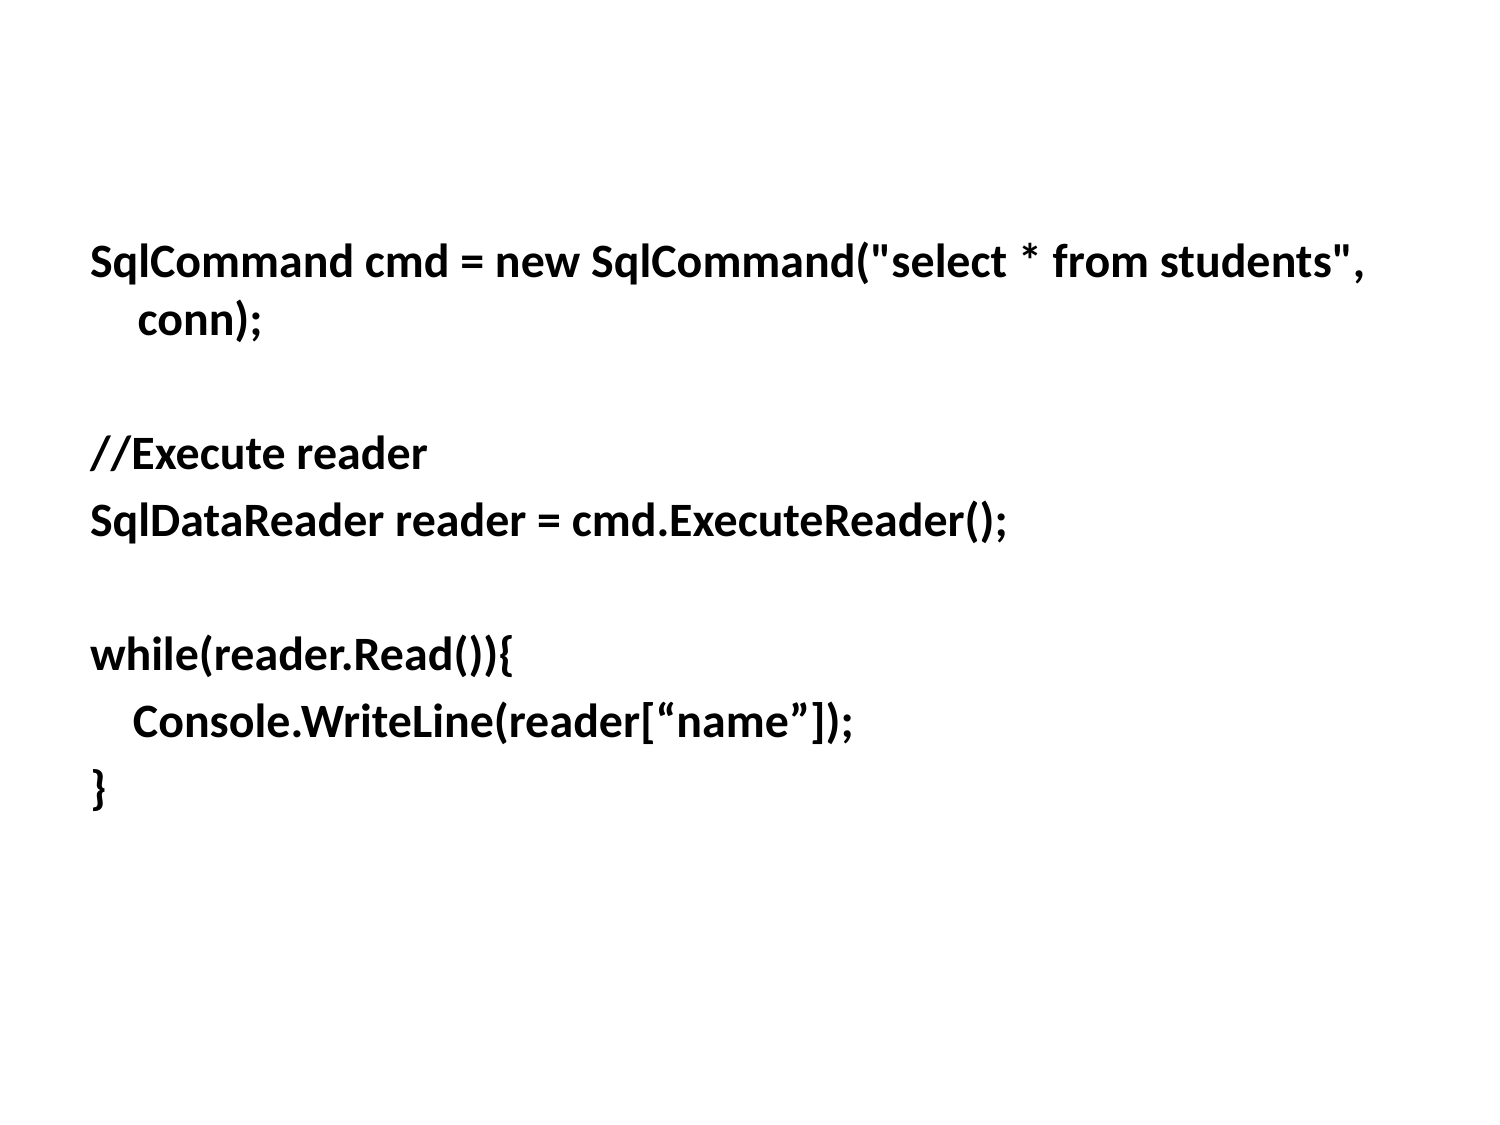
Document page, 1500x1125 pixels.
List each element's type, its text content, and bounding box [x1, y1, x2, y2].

list SqlCommand cmd = new SqlCommand("select * from students", conn); //Execute reader SqlDataReader reader = cmd.ExecuteReader(); while(reader.Read()){ Console.WriteLine(reader[“name”]); } [75, 87, 1425, 830]
